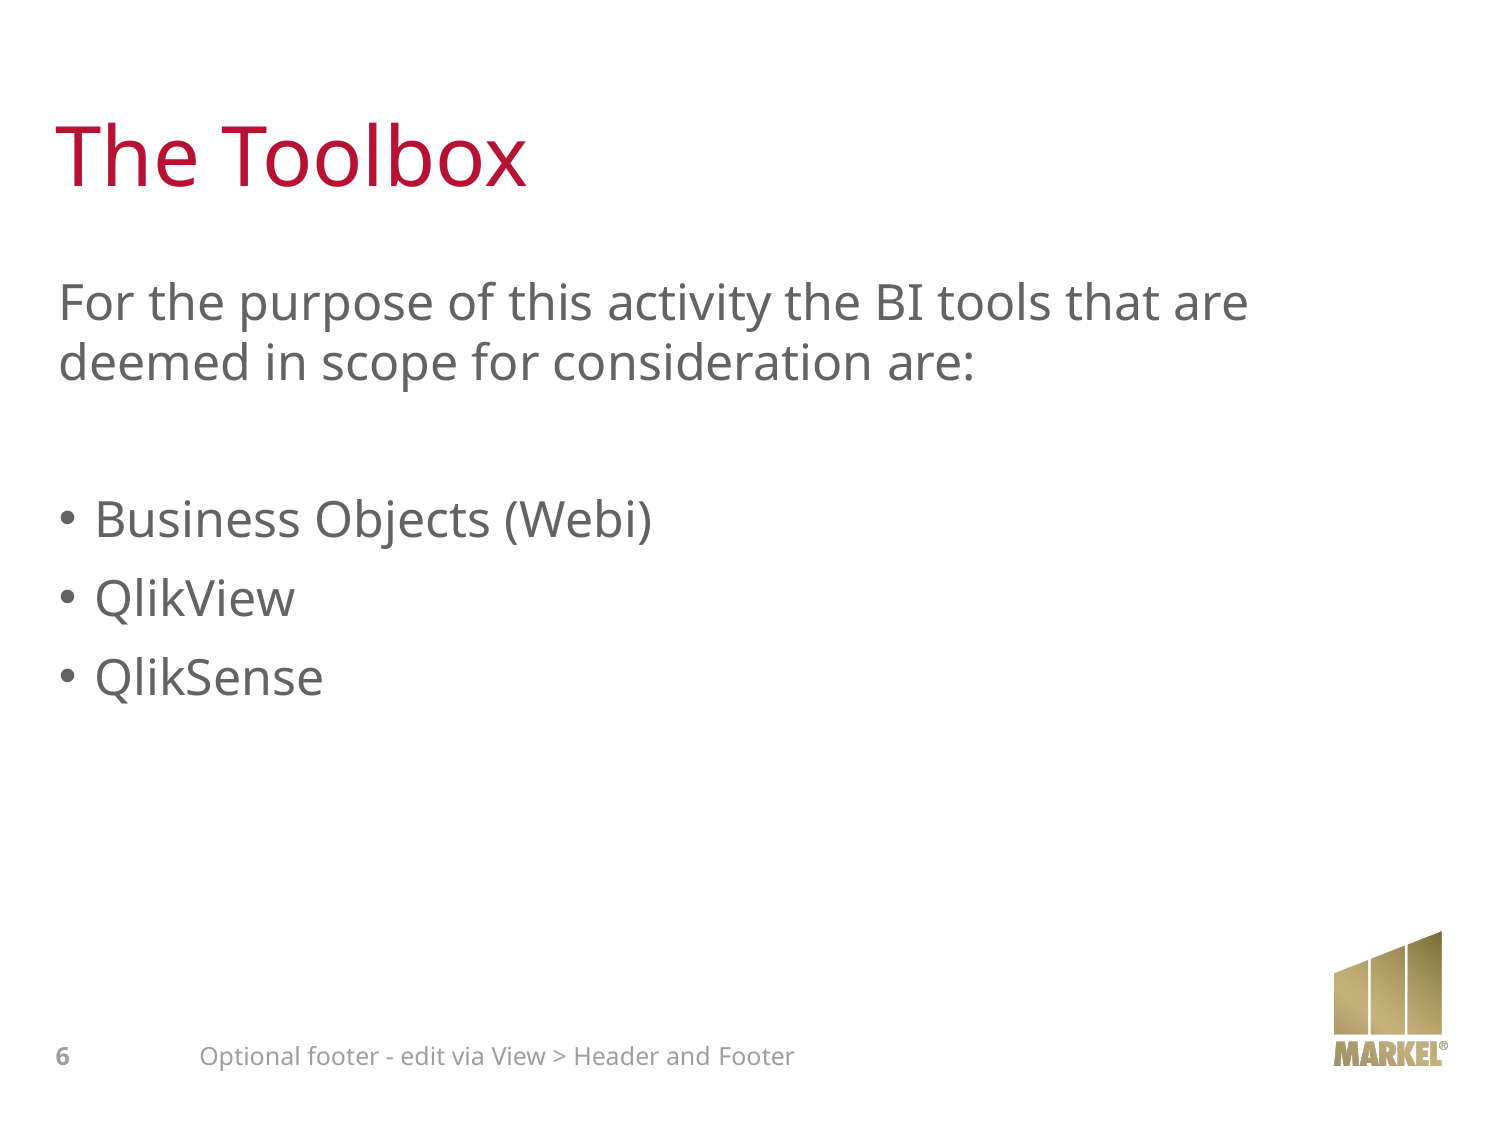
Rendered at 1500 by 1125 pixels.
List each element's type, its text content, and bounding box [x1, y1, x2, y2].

footer Optional footer - edit via View > Header and Footer [185, 1032, 1267, 1079]
picture [1334, 1007, 1448, 1066]
slide_number 6 [40, 1032, 185, 1079]
title The Toolbox [40, 0, 1500, 213]
list For the purpose of this activity the BI tools that are deemed in scope for consideration are: Business Objects (Webi) QlikView QlikSense [43, 262, 1461, 1007]
